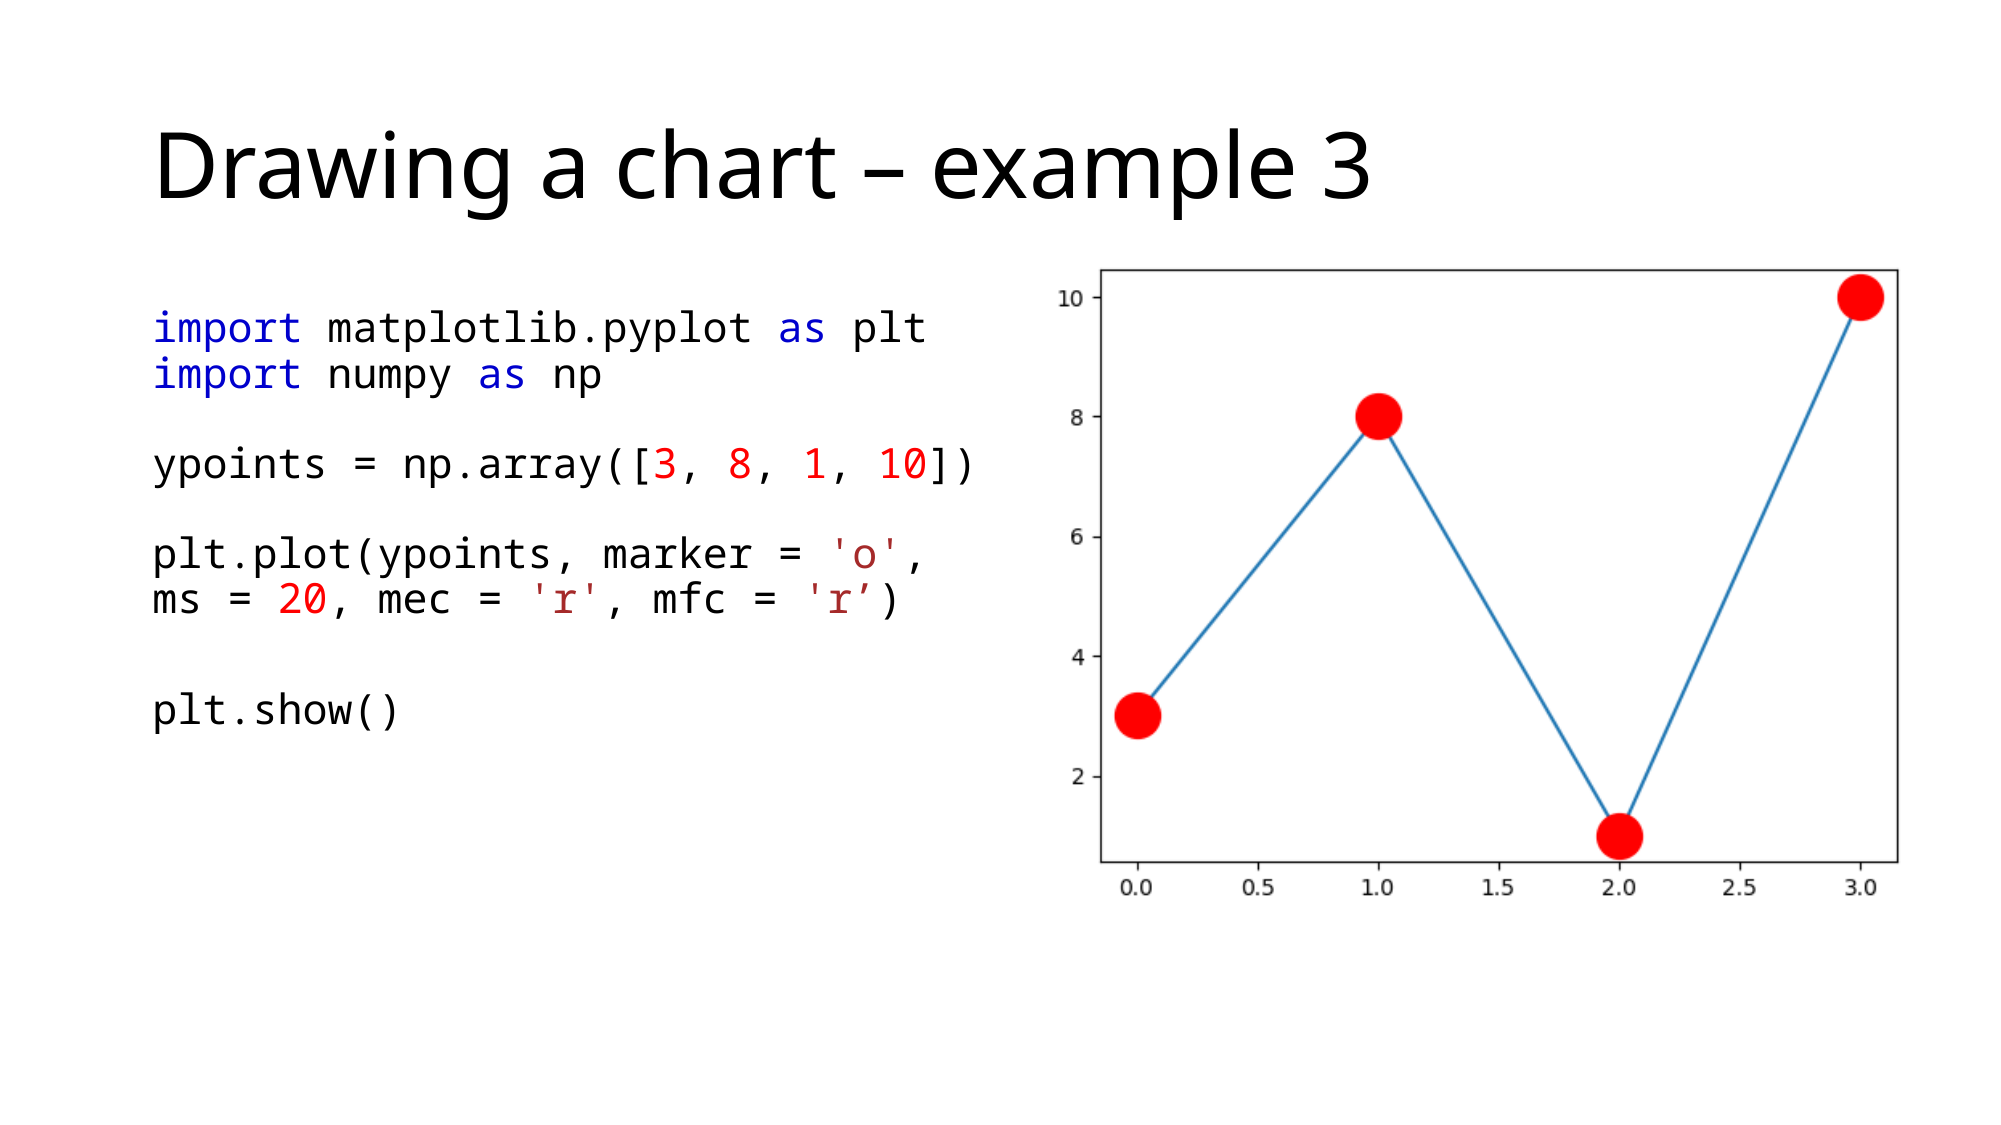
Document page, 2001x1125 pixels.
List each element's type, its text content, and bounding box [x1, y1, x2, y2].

title Drawing a chart – example 3 [137, 59, 1863, 278]
picture [972, 178, 2000, 947]
list import matplotlib.pyplot as plt import numpy as np ypoints = np.array([3, 8, 1, 10]) plt.plot(ypoints, marker = 'o', ms = 20, mec = 'r', mfc = 'r’) plt.show() [137, 299, 1006, 1014]
